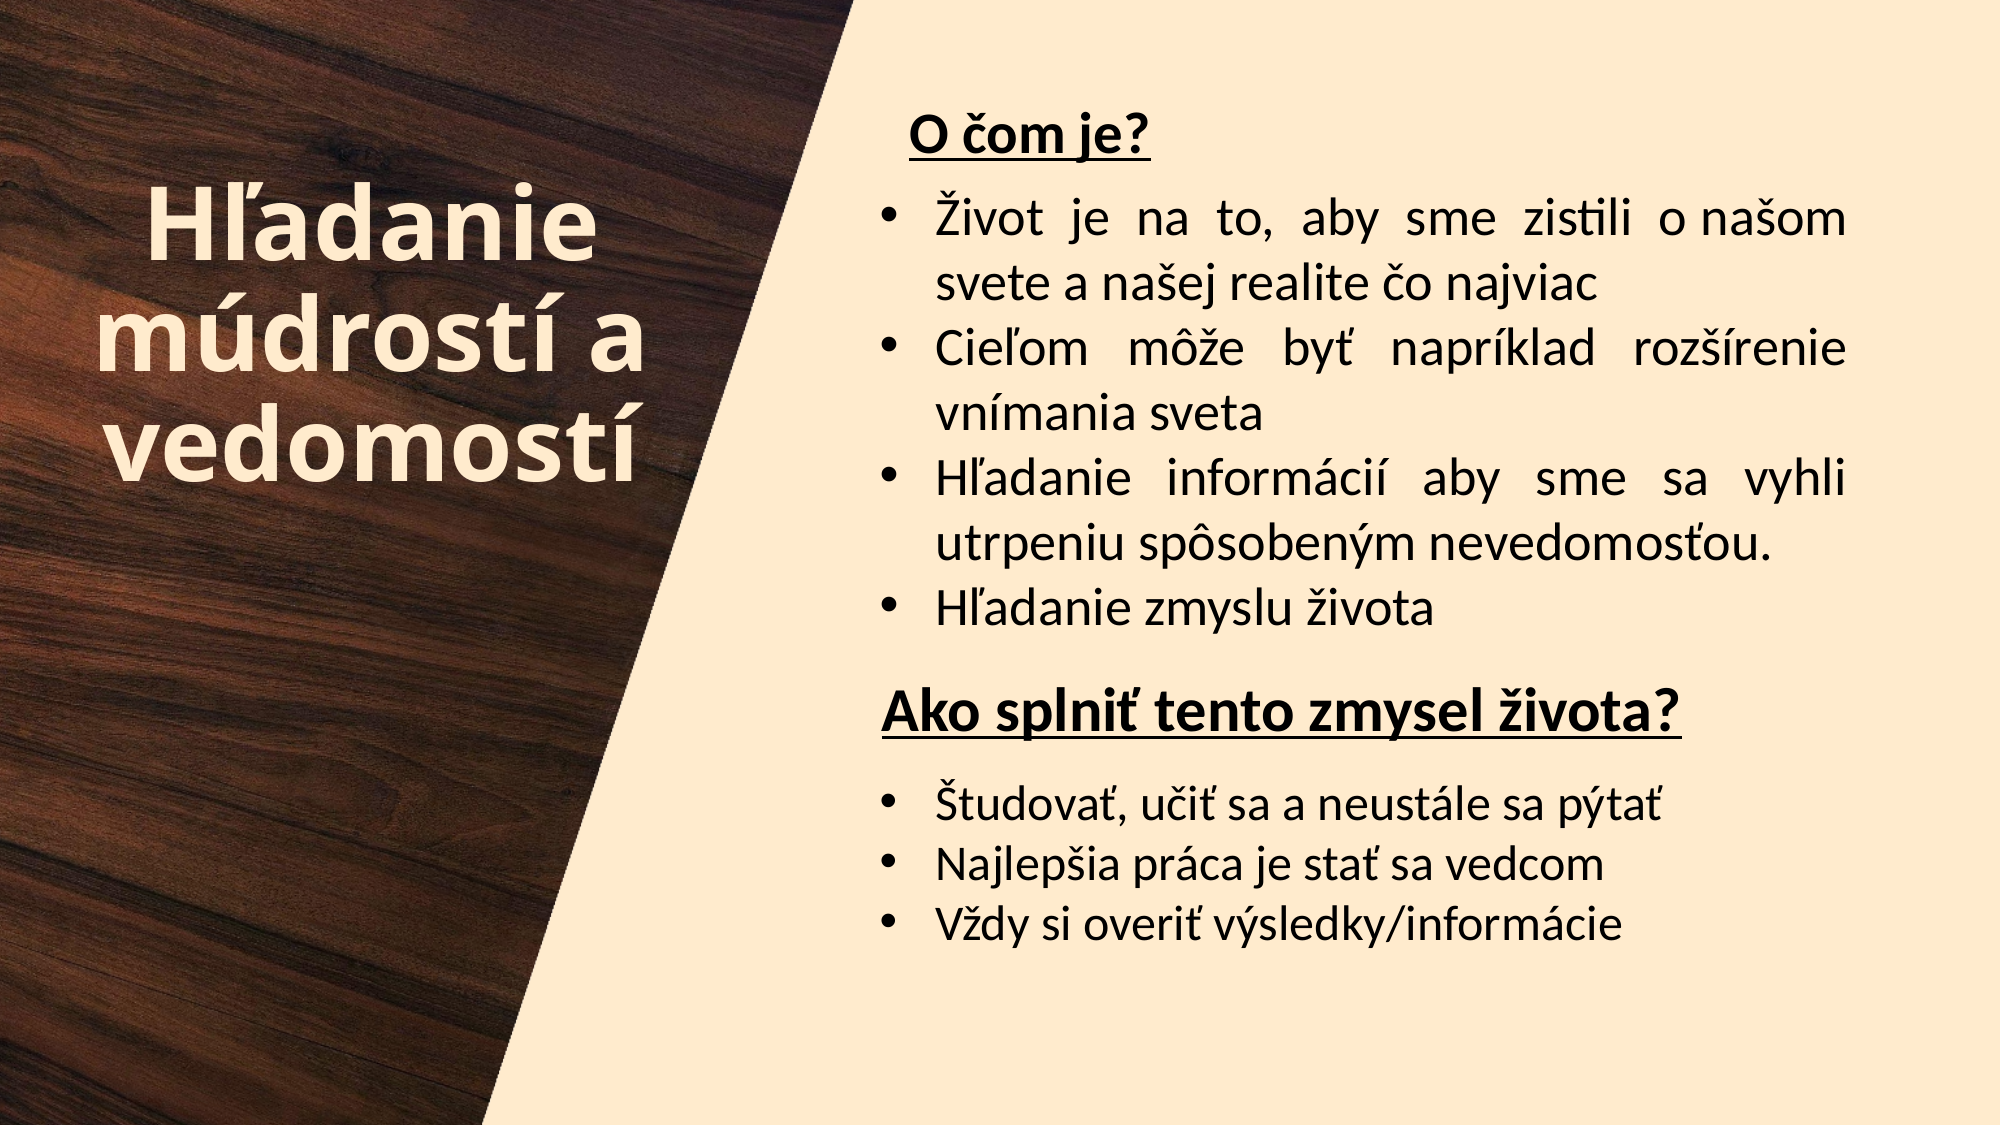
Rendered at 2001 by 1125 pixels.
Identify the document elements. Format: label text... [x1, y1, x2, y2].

text_box Ako splniť tento zmysel života? [915, 670, 1700, 762]
subtitle O čom je? [915, 95, 1196, 174]
text_box Študovať, učiť sa a neustále sa pýtať Najlepšia práca je stať sa vedcom Vždy si overiť výsledky/informácie [915, 762, 1796, 958]
picture [0, 0, 915, 1125]
text_box Život je na to, aby sme zistili o našom svete a našej realite čo najviac Cieľom môže byť napríklad rozšírenie vnímania sveta Hľadanie informácií aby sme sa vyhli utrpeniu spôsobeným nevedomosťou. Hľadanie zmyslu života [915, 174, 1863, 644]
